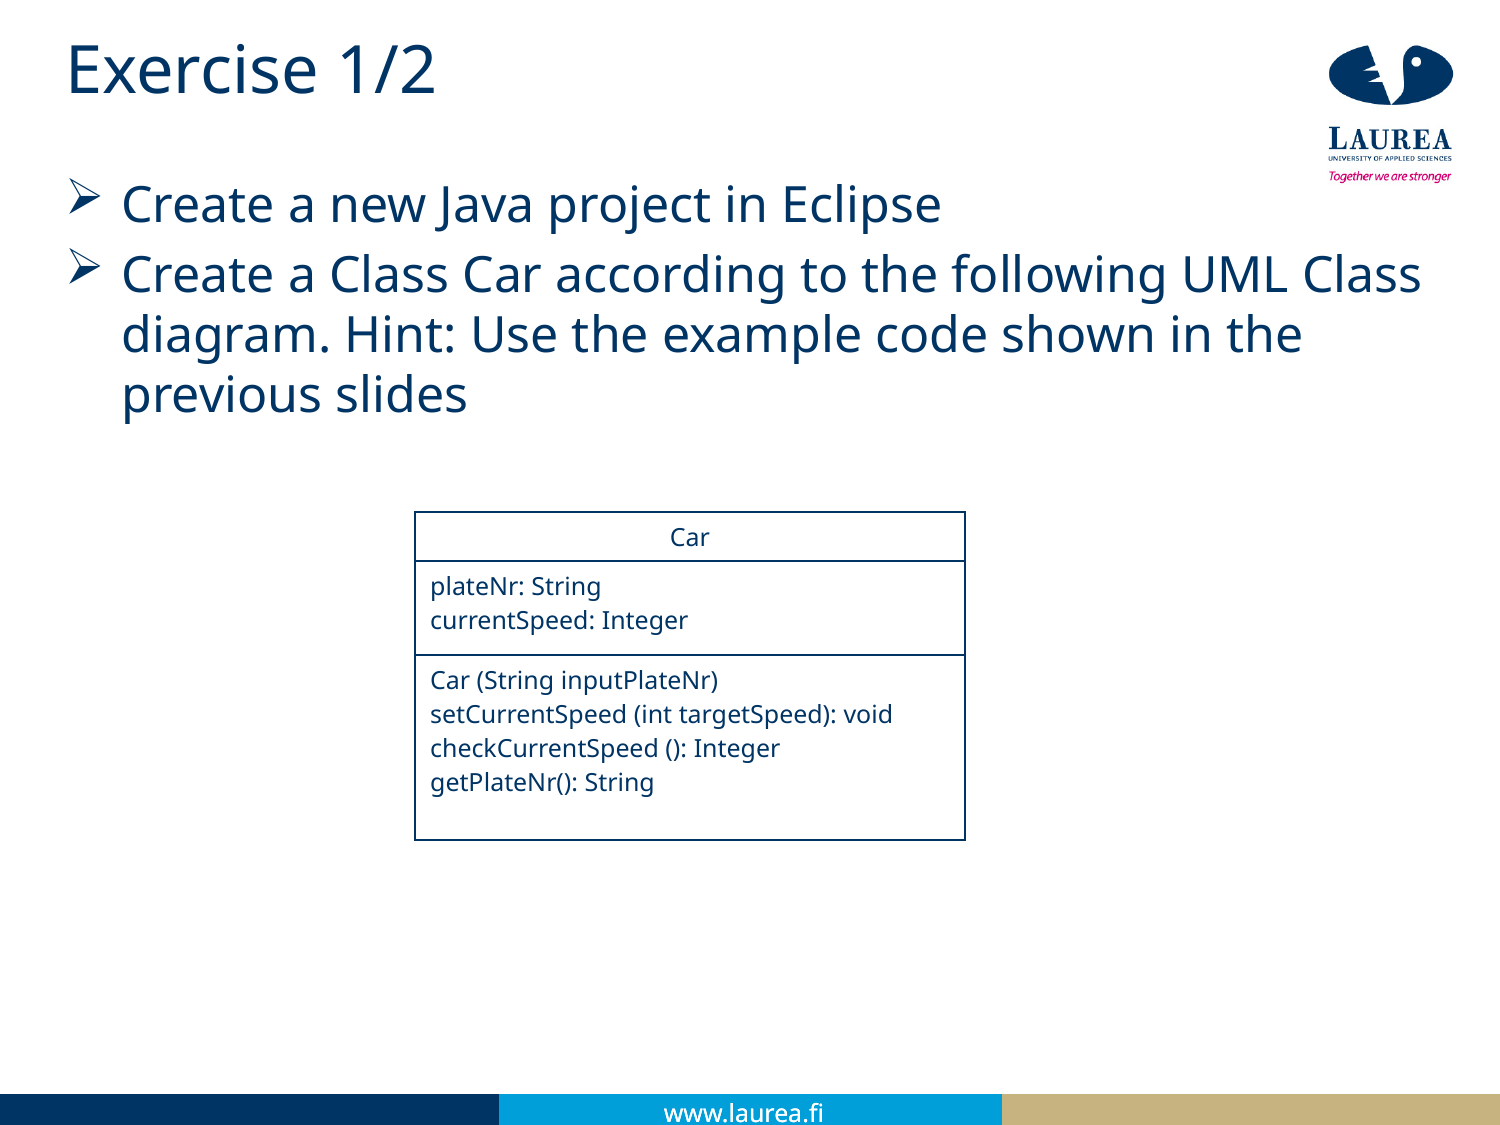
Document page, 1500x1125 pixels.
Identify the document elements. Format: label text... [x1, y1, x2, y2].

title Exercise 1/2 [50, 19, 1199, 126]
list Create a new Java project in Eclipse Create a Class Car according to the following UML Class diagram. Hint: Use the example code shown in the previous slides [50, 164, 1465, 388]
picture [1003, 1094, 1500, 1125]
picture [1327, 43, 1454, 164]
picture [0, 1094, 498, 1125]
table_header Car [416, 513, 964, 560]
table_cell Car (String inputPlateNr) setCurrentSpeed (int targetSpeed): void checkCurrentSpeed (): Integer getPlateNr(): String [416, 656, 964, 839]
table_cell plateNr: String currentSpeed: Integer [416, 562, 964, 654]
